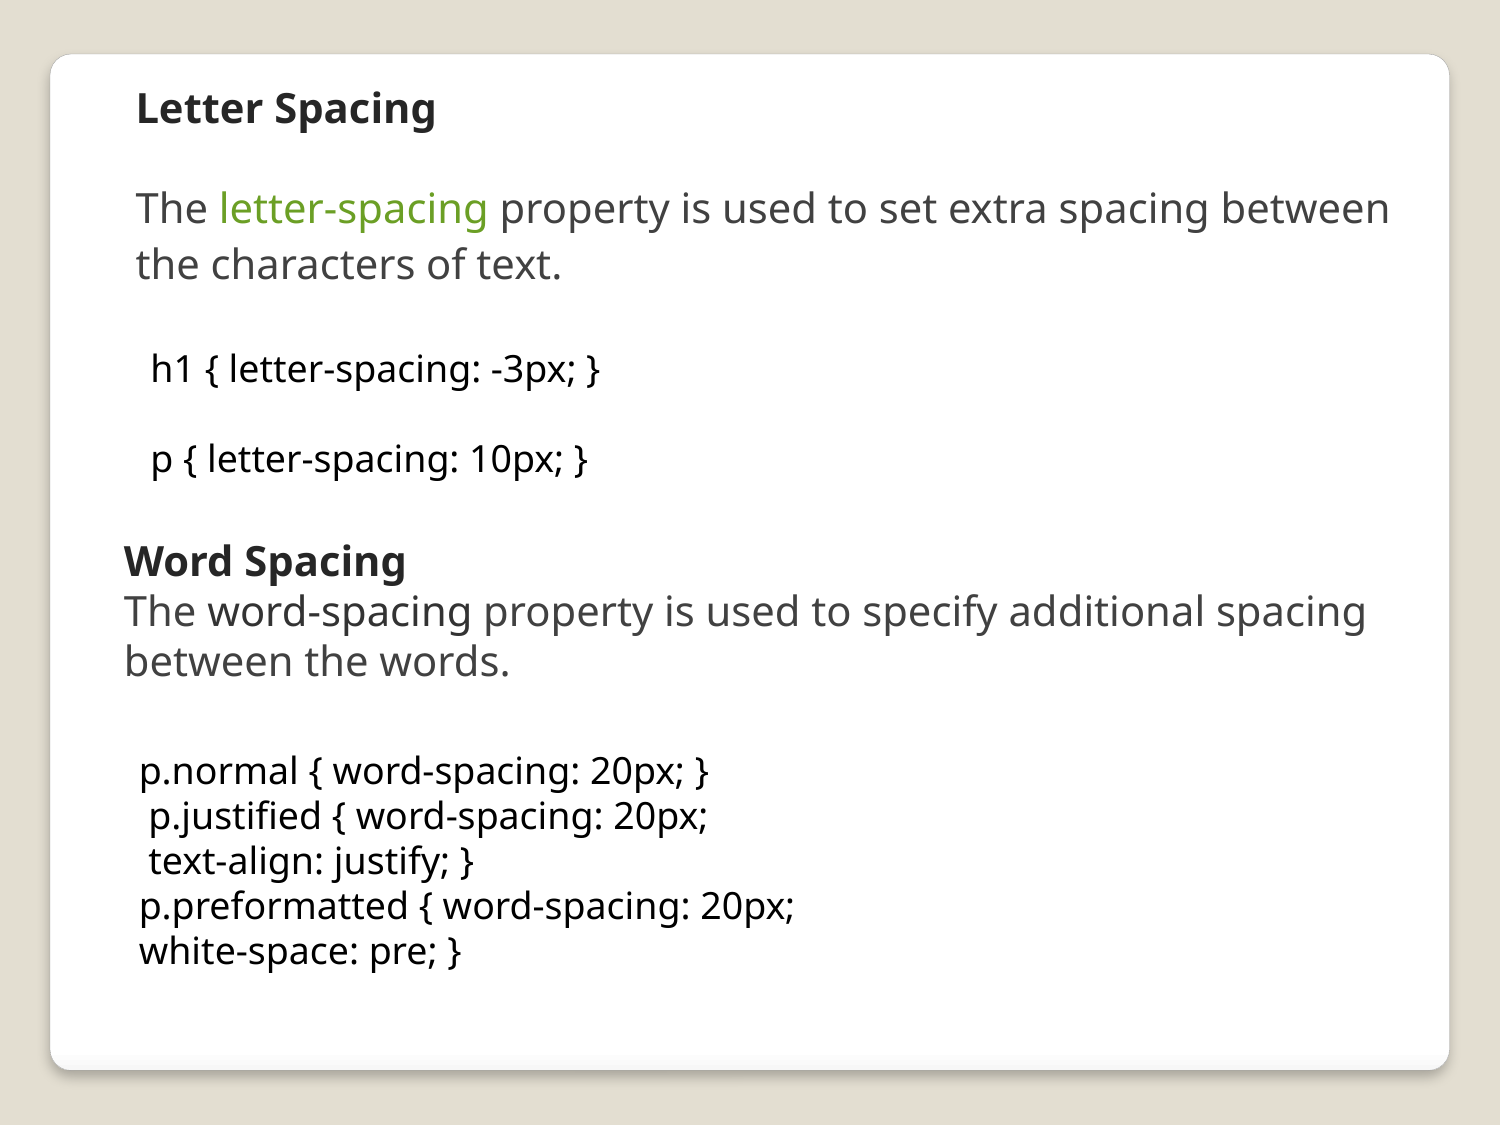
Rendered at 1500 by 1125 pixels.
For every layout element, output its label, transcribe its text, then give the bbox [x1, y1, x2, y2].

text_box Letter Spacing The letter-spacing property is used to set extra spacing between the characters of text. [135, 51, 1400, 303]
text_box h1 { letter-spacing: -3px; } p { letter-spacing: 10px; } [135, 338, 1376, 488]
text_box p.normal { word-spacing: 20px; } p.justified { word-spacing: 20px; text-align: justify; } p.preformatted { word-spacing: 20px; white-space: pre; } [123, 739, 1400, 980]
text_box Word Spacing The word-spacing property is used to specify additional spacing between the words. [120, 502, 1421, 703]
